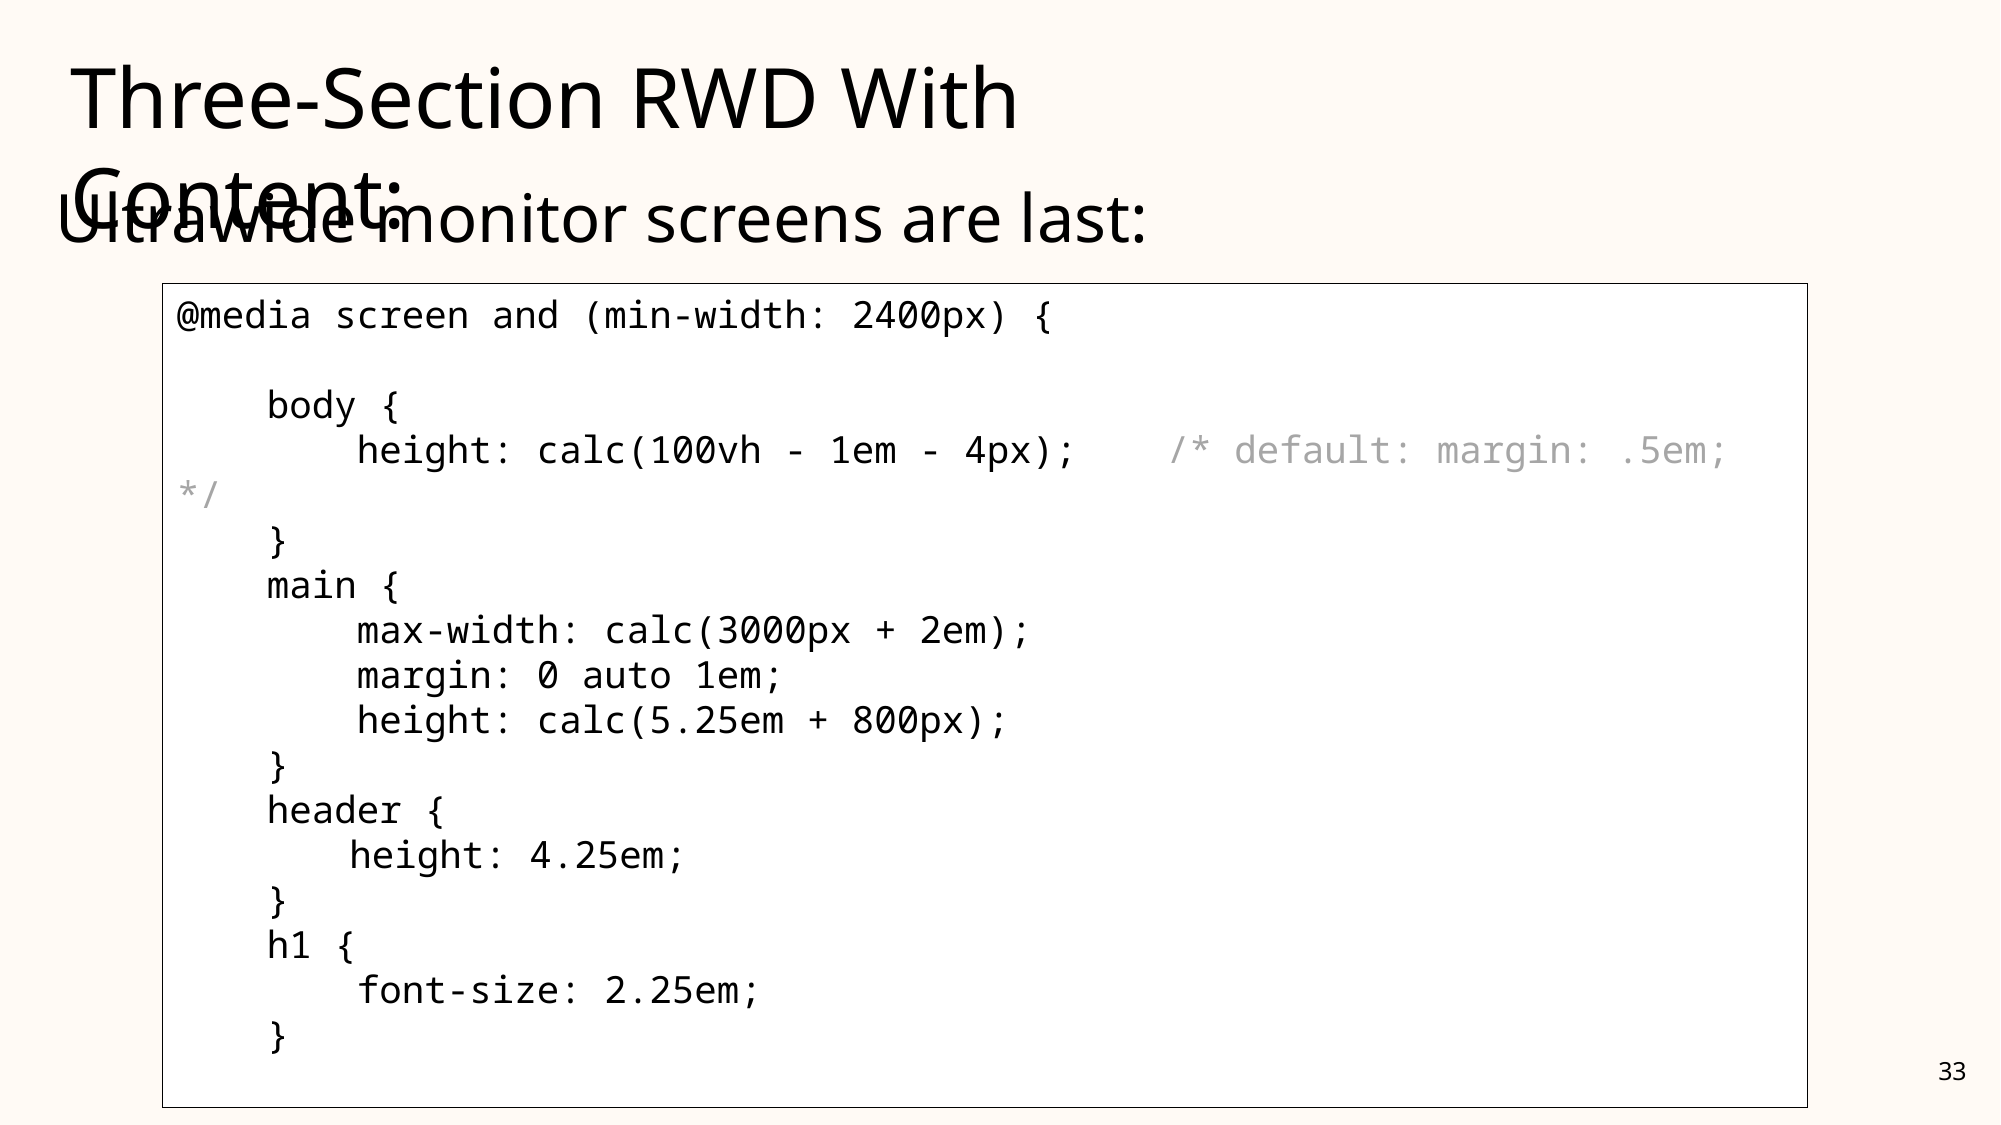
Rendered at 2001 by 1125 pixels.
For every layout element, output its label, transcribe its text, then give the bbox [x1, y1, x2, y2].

text_box Ultrawide monitor screens are last: [40, 128, 1165, 264]
text_box @media screen and (min-width: 2400px) { body { height: calc(100vh - 1em - 4px); /* default: margin: .5em; */ } main { max-width: calc(3000px + 2em); margin: 0 auto 1em; height: calc(5.25em + 800px); } header { height: 4.25em; } h1 { font-size: 2.25em; } [162, 283, 1808, 1108]
title Three-Section RWD With Content: [55, 37, 1347, 253]
slide_number 33 [1896, 1042, 1982, 1103]
